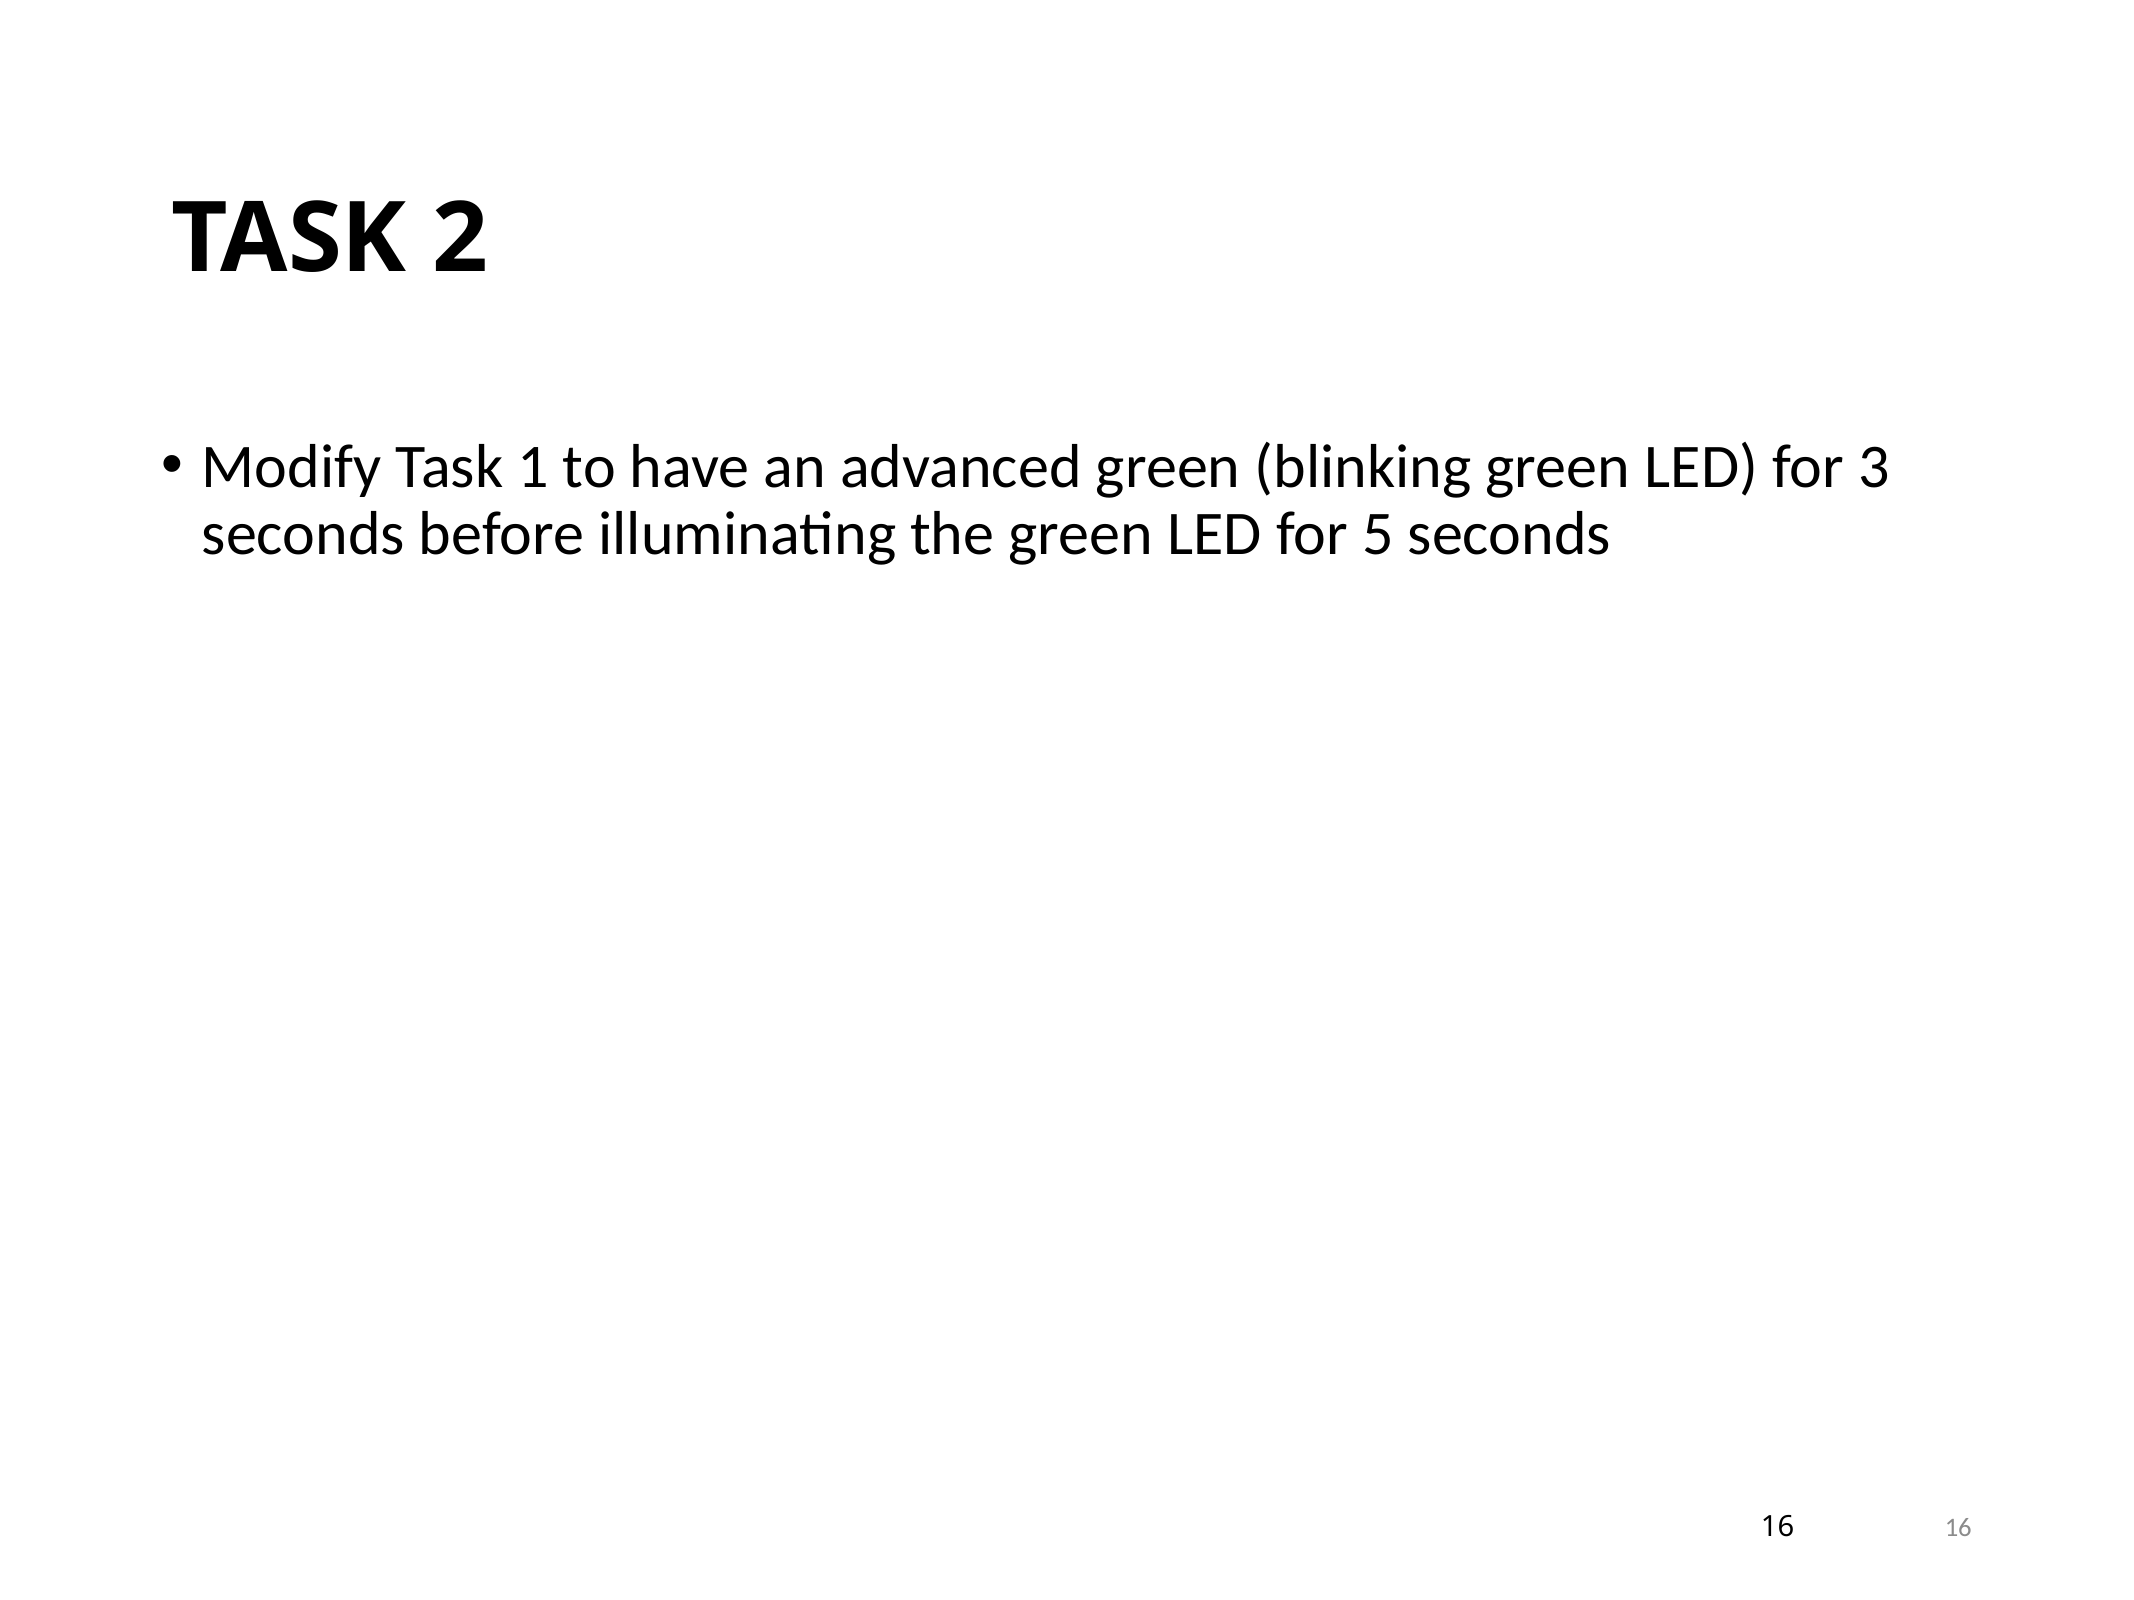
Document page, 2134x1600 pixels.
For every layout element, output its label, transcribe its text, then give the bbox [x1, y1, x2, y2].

list Modify Task 1 to have an advanced green (blinking green LED) for 3 seconds before illuminating the green LED for 5 seconds [146, 426, 1987, 1442]
slide_number 16 [1506, 1483, 1987, 1569]
title TASK 2 [146, 85, 1987, 395]
text_box 16 [1749, 1500, 1806, 1553]
